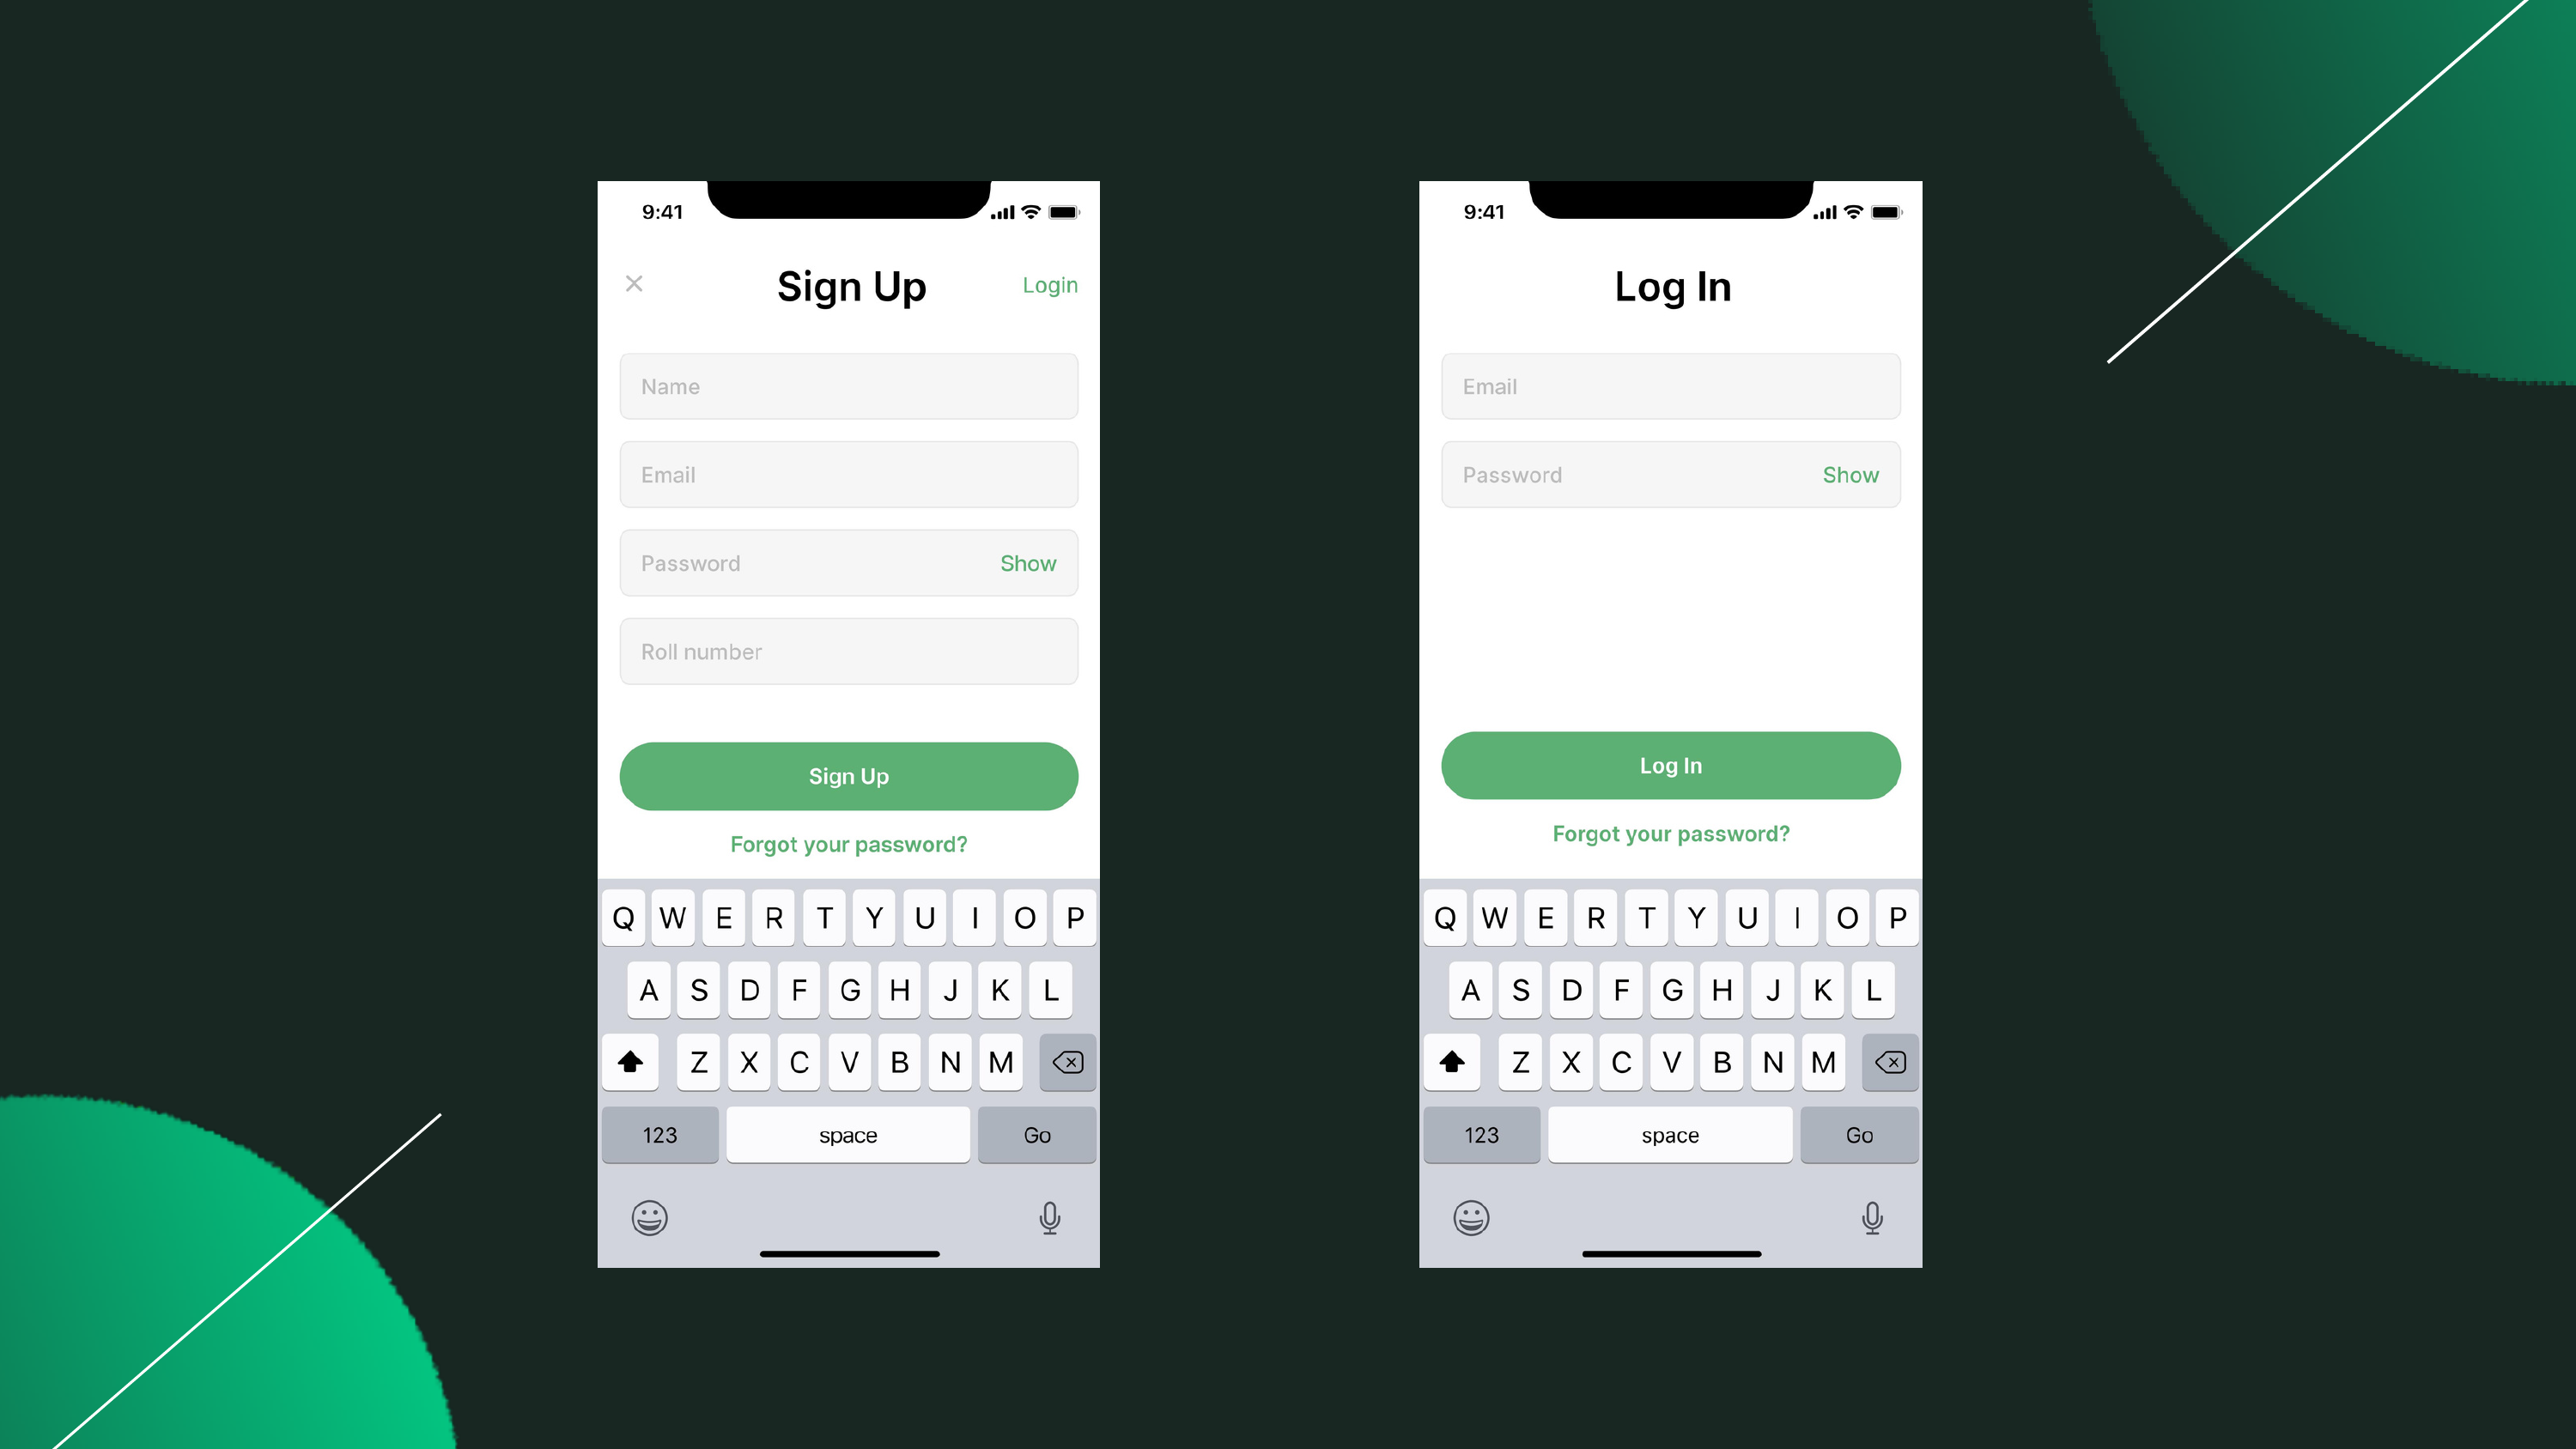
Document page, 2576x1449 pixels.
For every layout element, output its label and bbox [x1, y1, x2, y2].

picture [1419, 181, 1923, 1268]
text_box [1922, 0, 2576, 541]
text_box [0, 963, 598, 1449]
picture [597, 181, 1100, 1268]
